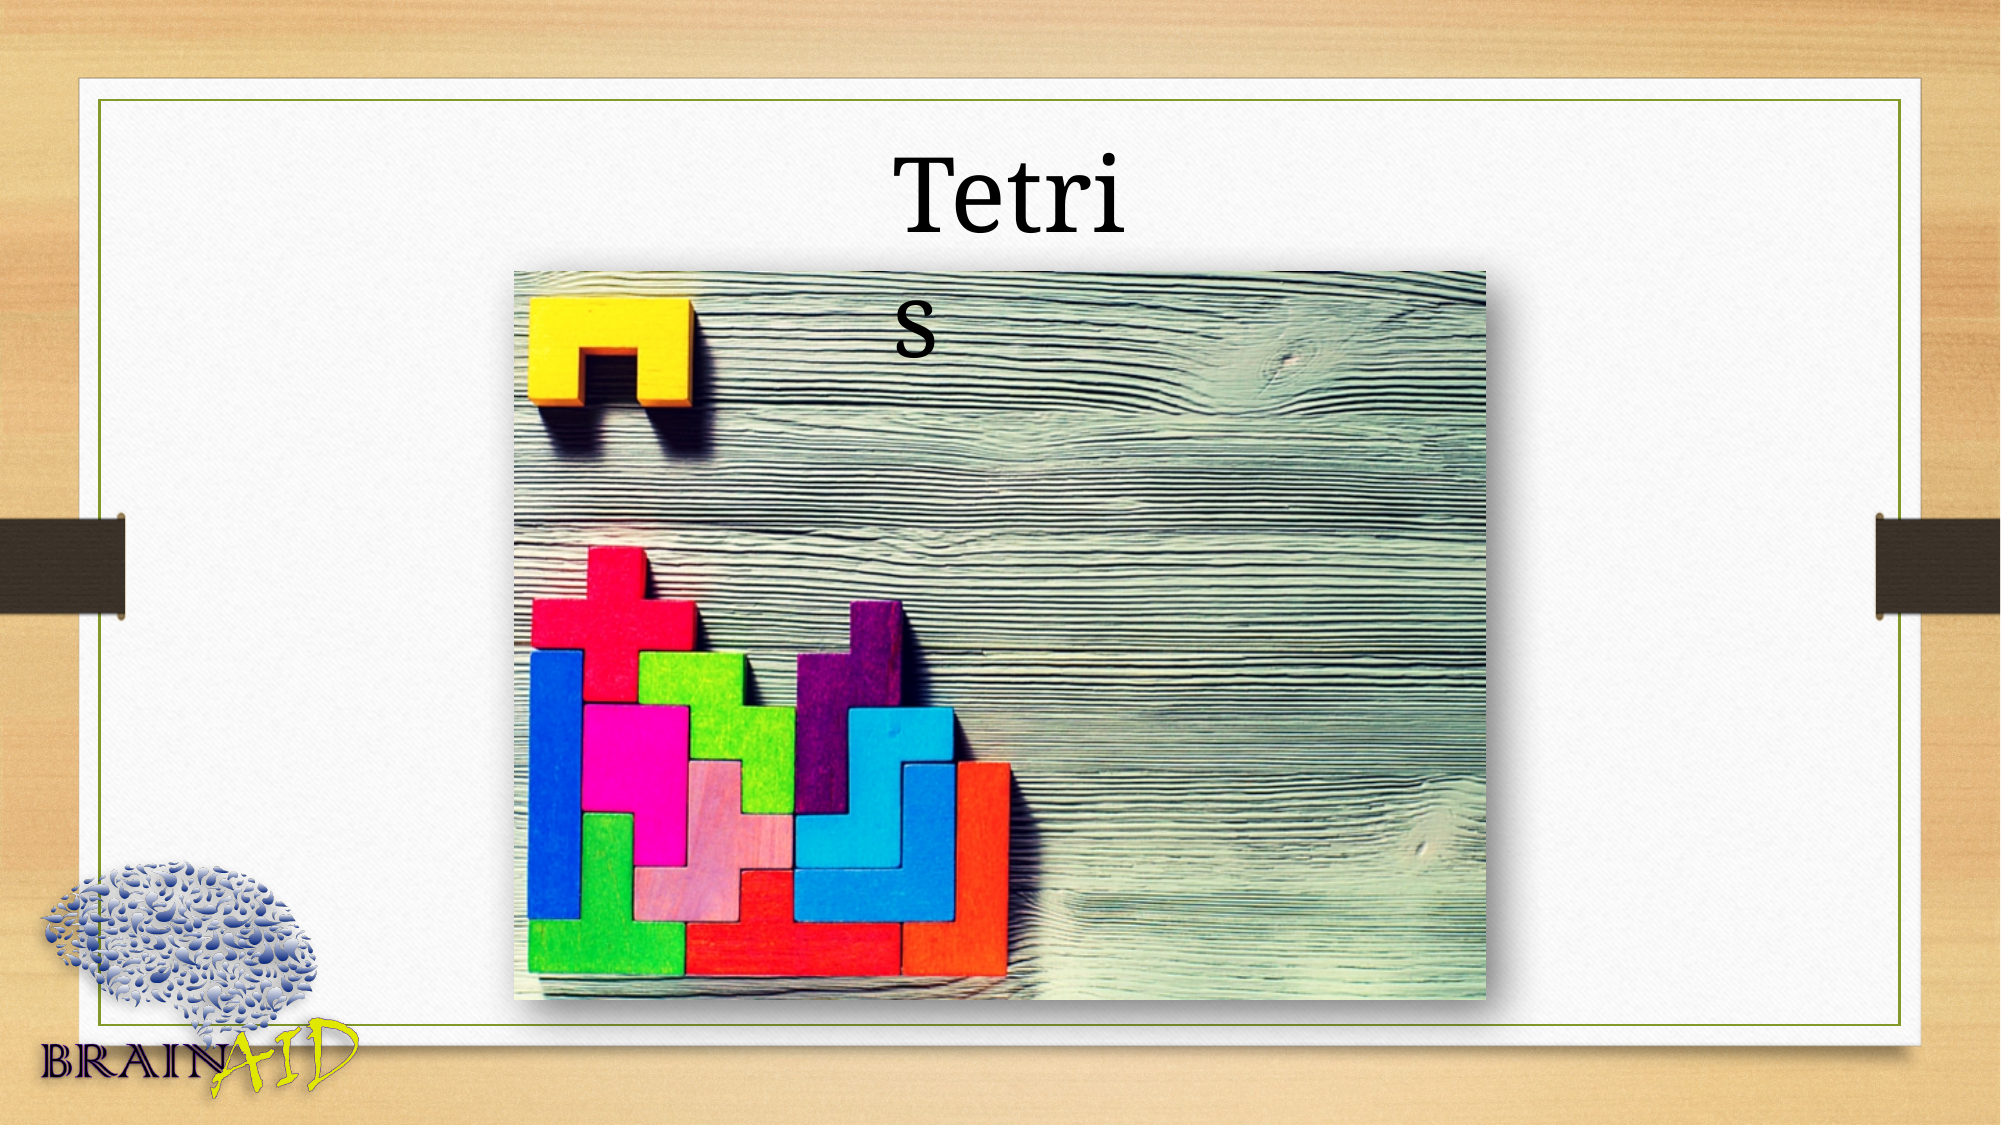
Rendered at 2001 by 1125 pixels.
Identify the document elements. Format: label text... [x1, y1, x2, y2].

text_box Tetris [877, 120, 1145, 271]
picture [0, 0, 2001, 1125]
